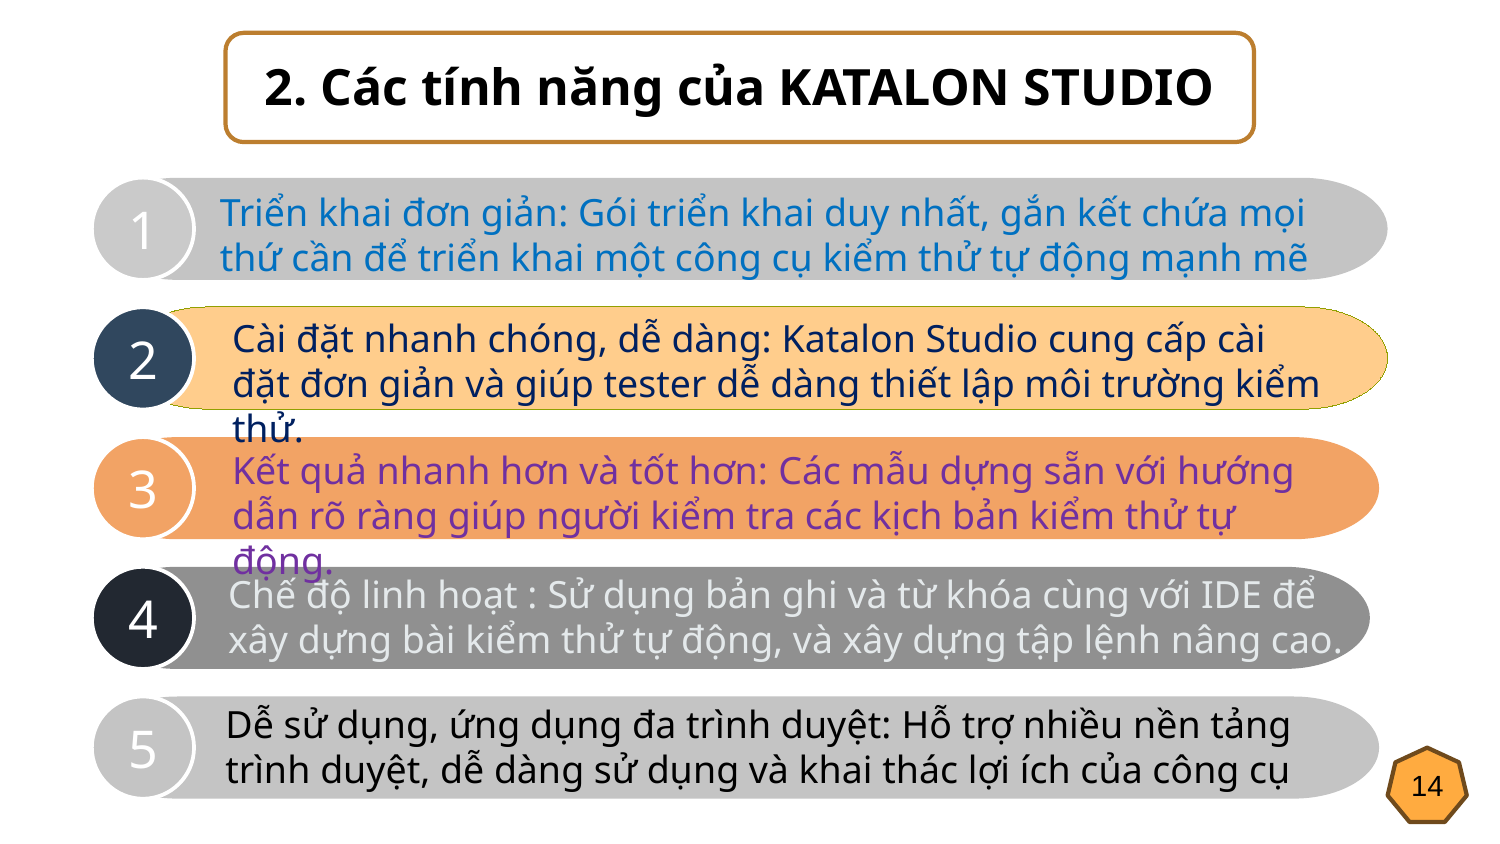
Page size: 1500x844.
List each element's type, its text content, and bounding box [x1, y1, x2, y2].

text_box Triển khai đơn giản: Gói triển khai duy nhất, gắn kết chứa mọi thứ cần để triển khai một công cụ kiểm thử tự động mạnh mẽ [204, 174, 1362, 285]
text_box 1 [94, 180, 192, 277]
text_box Dễ sử dụng, ứng dụng đa trình duyệt: Hỗ trợ nhiều nền tảng trình duyệt, dễ dàng sử dụng và khai thác lợi ích của công cụ [210, 686, 1308, 789]
text_box 2 [94, 310, 192, 407]
text_box [90, 564, 196, 671]
text_box 2. Các tính năng của KATALON STUDIO [122, 52, 1357, 119]
text_box Cài đặt nhanh chóng, dễ dàng: Katalon Studio cung cấp cài đặt đơn giản và giúp tester dễ dàng thiết lập môi trường kiểm thử. [217, 300, 1341, 393]
text_box [223, 30, 1257, 52]
text_box [170, 306, 1388, 410]
text_box 14 [1385, 745, 1469, 825]
text_box [90, 175, 196, 282]
text_box [162, 177, 204, 280]
text_box [162, 696, 1380, 799]
text_box 5 [94, 699, 192, 796]
text_box [161, 437, 1380, 540]
text_box [90, 694, 196, 801]
text_box 3 [94, 440, 192, 537]
text_box [161, 566, 1349, 669]
text_box Chế độ linh hoạt : Sử dụng bản ghi và từ khóa cùng với IDE để xây dựng bài kiểm thử tự động, và xây dựng tập lệnh nâng cao. [213, 556, 1362, 652]
text_box [90, 435, 196, 542]
text_box [1362, 596, 1370, 640]
text_box Kết quả nhanh hơn và tốt hơn: Các mẫu dựng sẵn với hướng dẫn rõ ràng giúp người kiểm tra các kịch bản kiểm thử tự động. [217, 431, 1341, 526]
text_box [90, 305, 196, 412]
text_box 4 [94, 569, 192, 667]
text_box [223, 119, 1257, 145]
text_box [1362, 192, 1388, 266]
